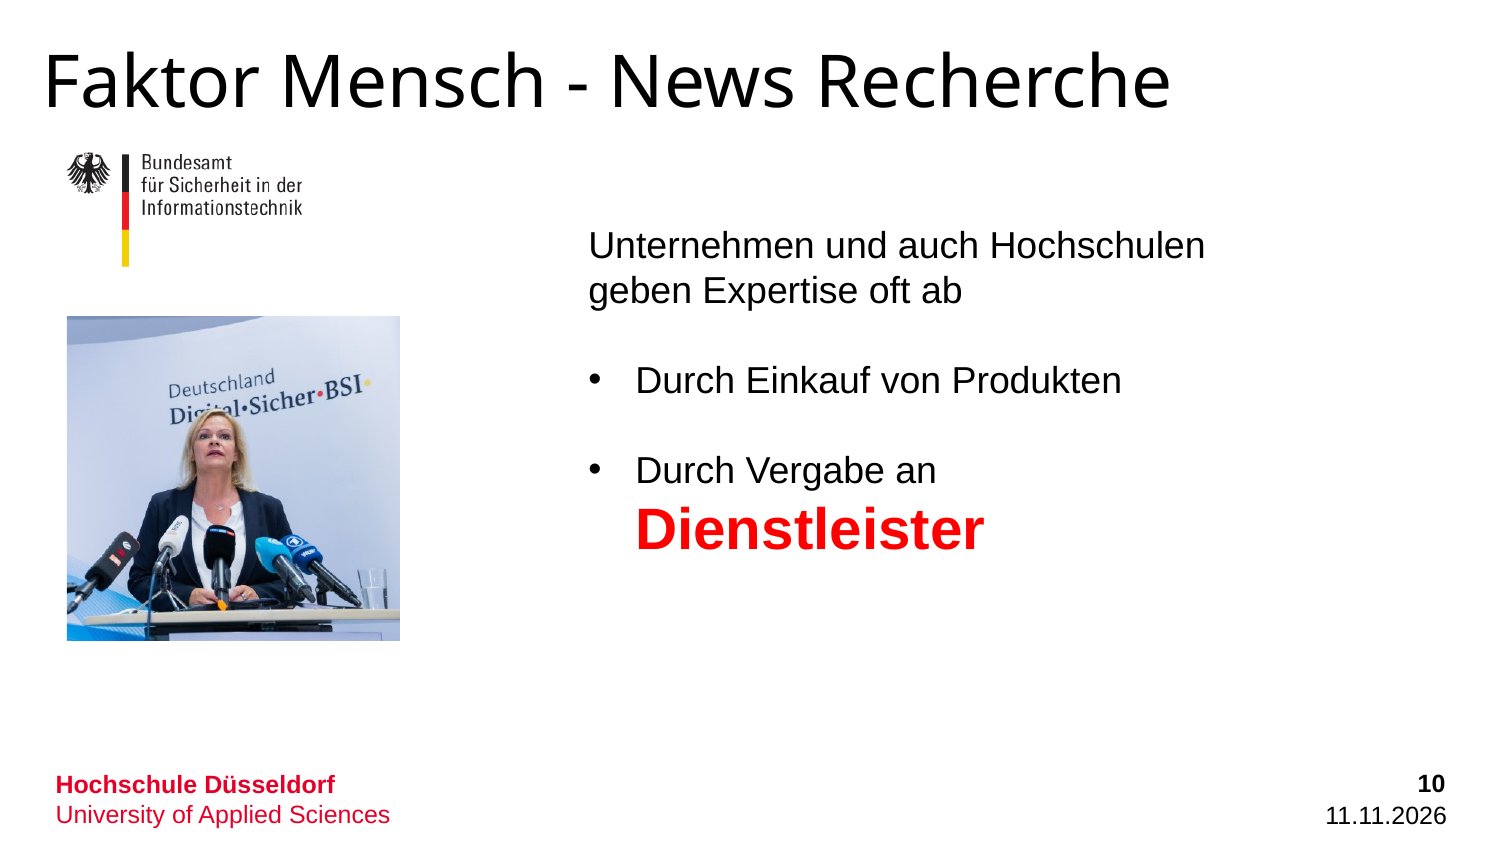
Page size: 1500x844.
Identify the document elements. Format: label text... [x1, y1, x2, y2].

picture [66, 316, 401, 642]
text_box Unternehmen und auch Hochschulen geben Expertise oft ab Durch Einkauf von Produkten Durch Vergabe an Dienstleister [573, 213, 1272, 569]
slide_number 10 [1283, 759, 1461, 815]
title Faktor Mensch - News Recherche [42, 34, 1462, 122]
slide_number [1305, 785, 1463, 844]
picture [66, 152, 302, 268]
